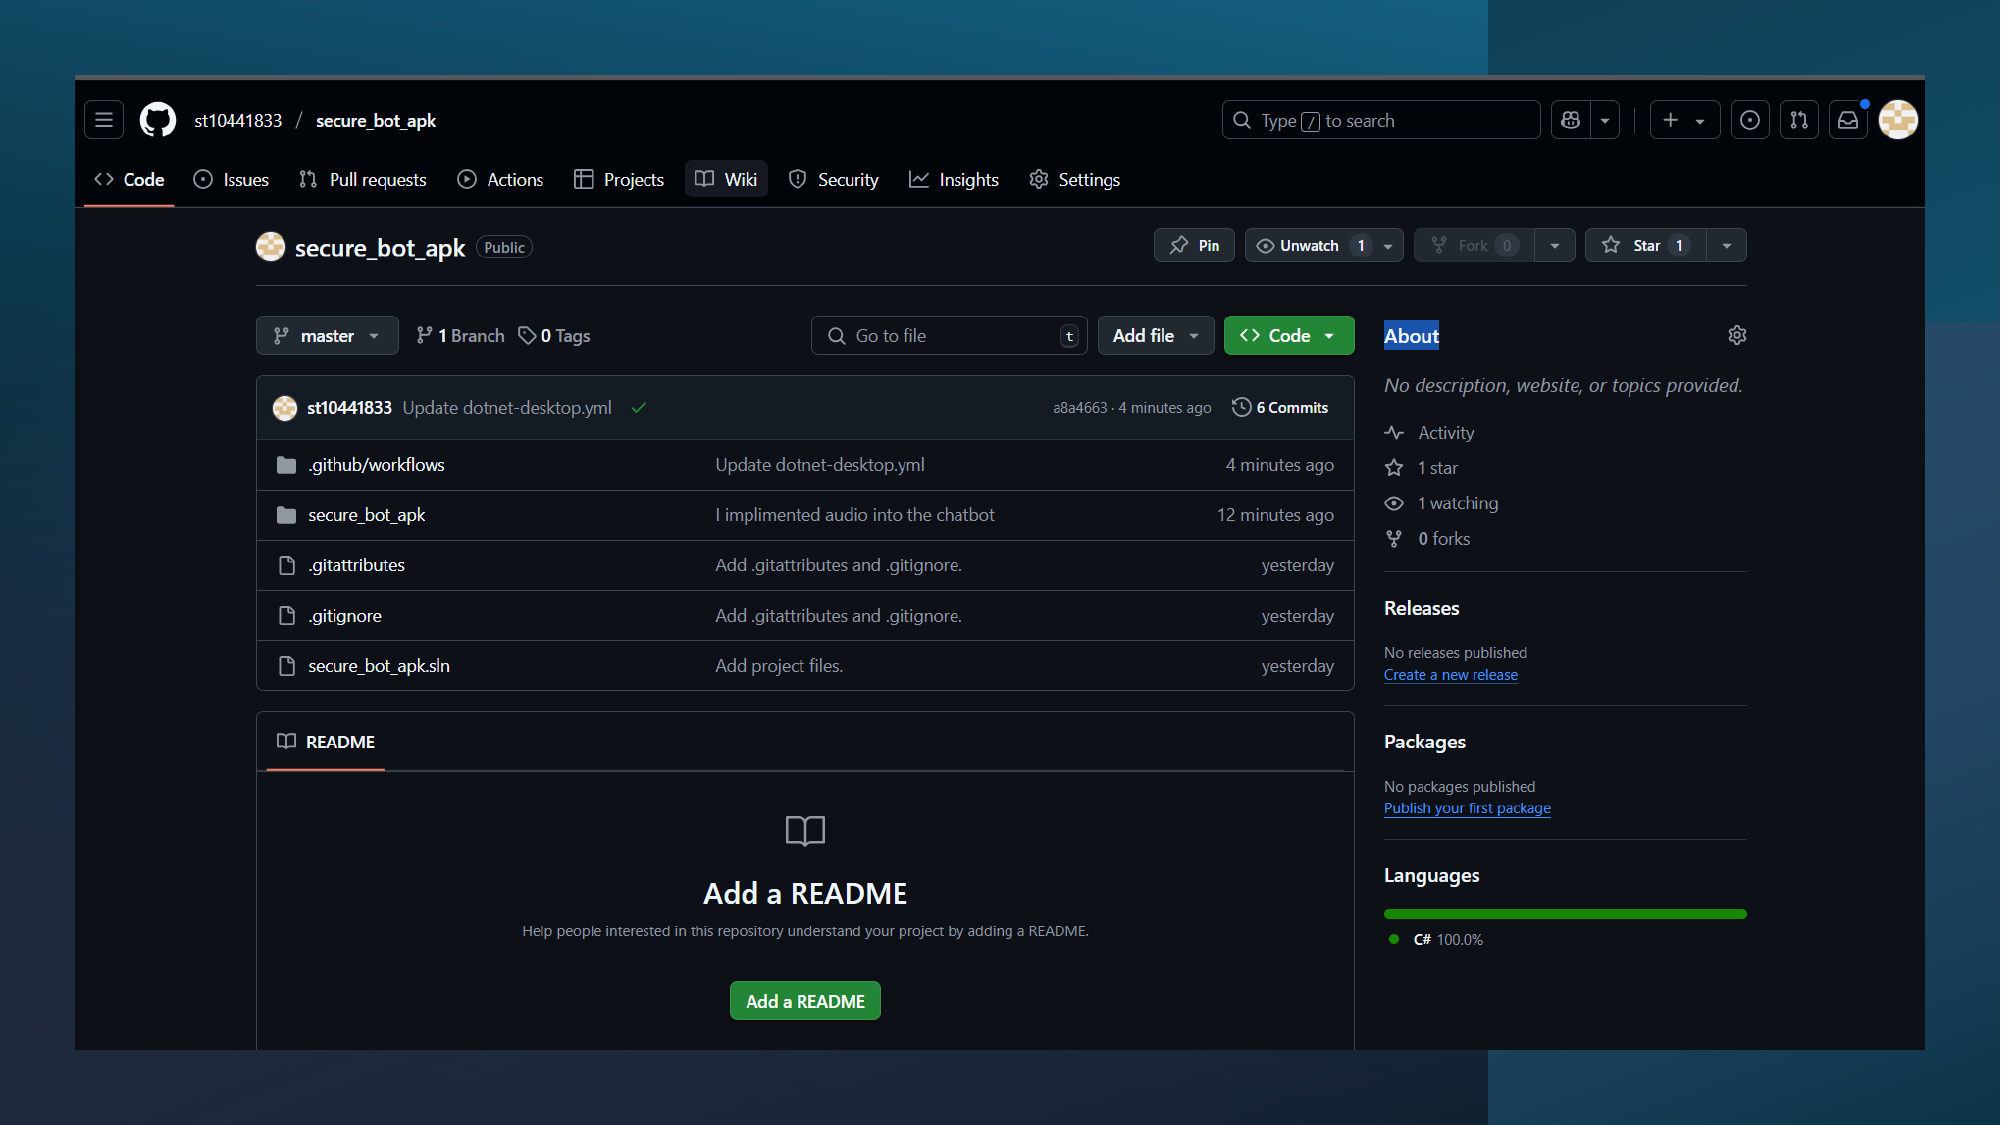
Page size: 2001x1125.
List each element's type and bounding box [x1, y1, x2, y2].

text_box [0, 0, 1489, 321]
text_box [1489, 0, 2000, 321]
picture [74, 74, 1926, 1051]
text_box [0, 321, 2000, 1125]
